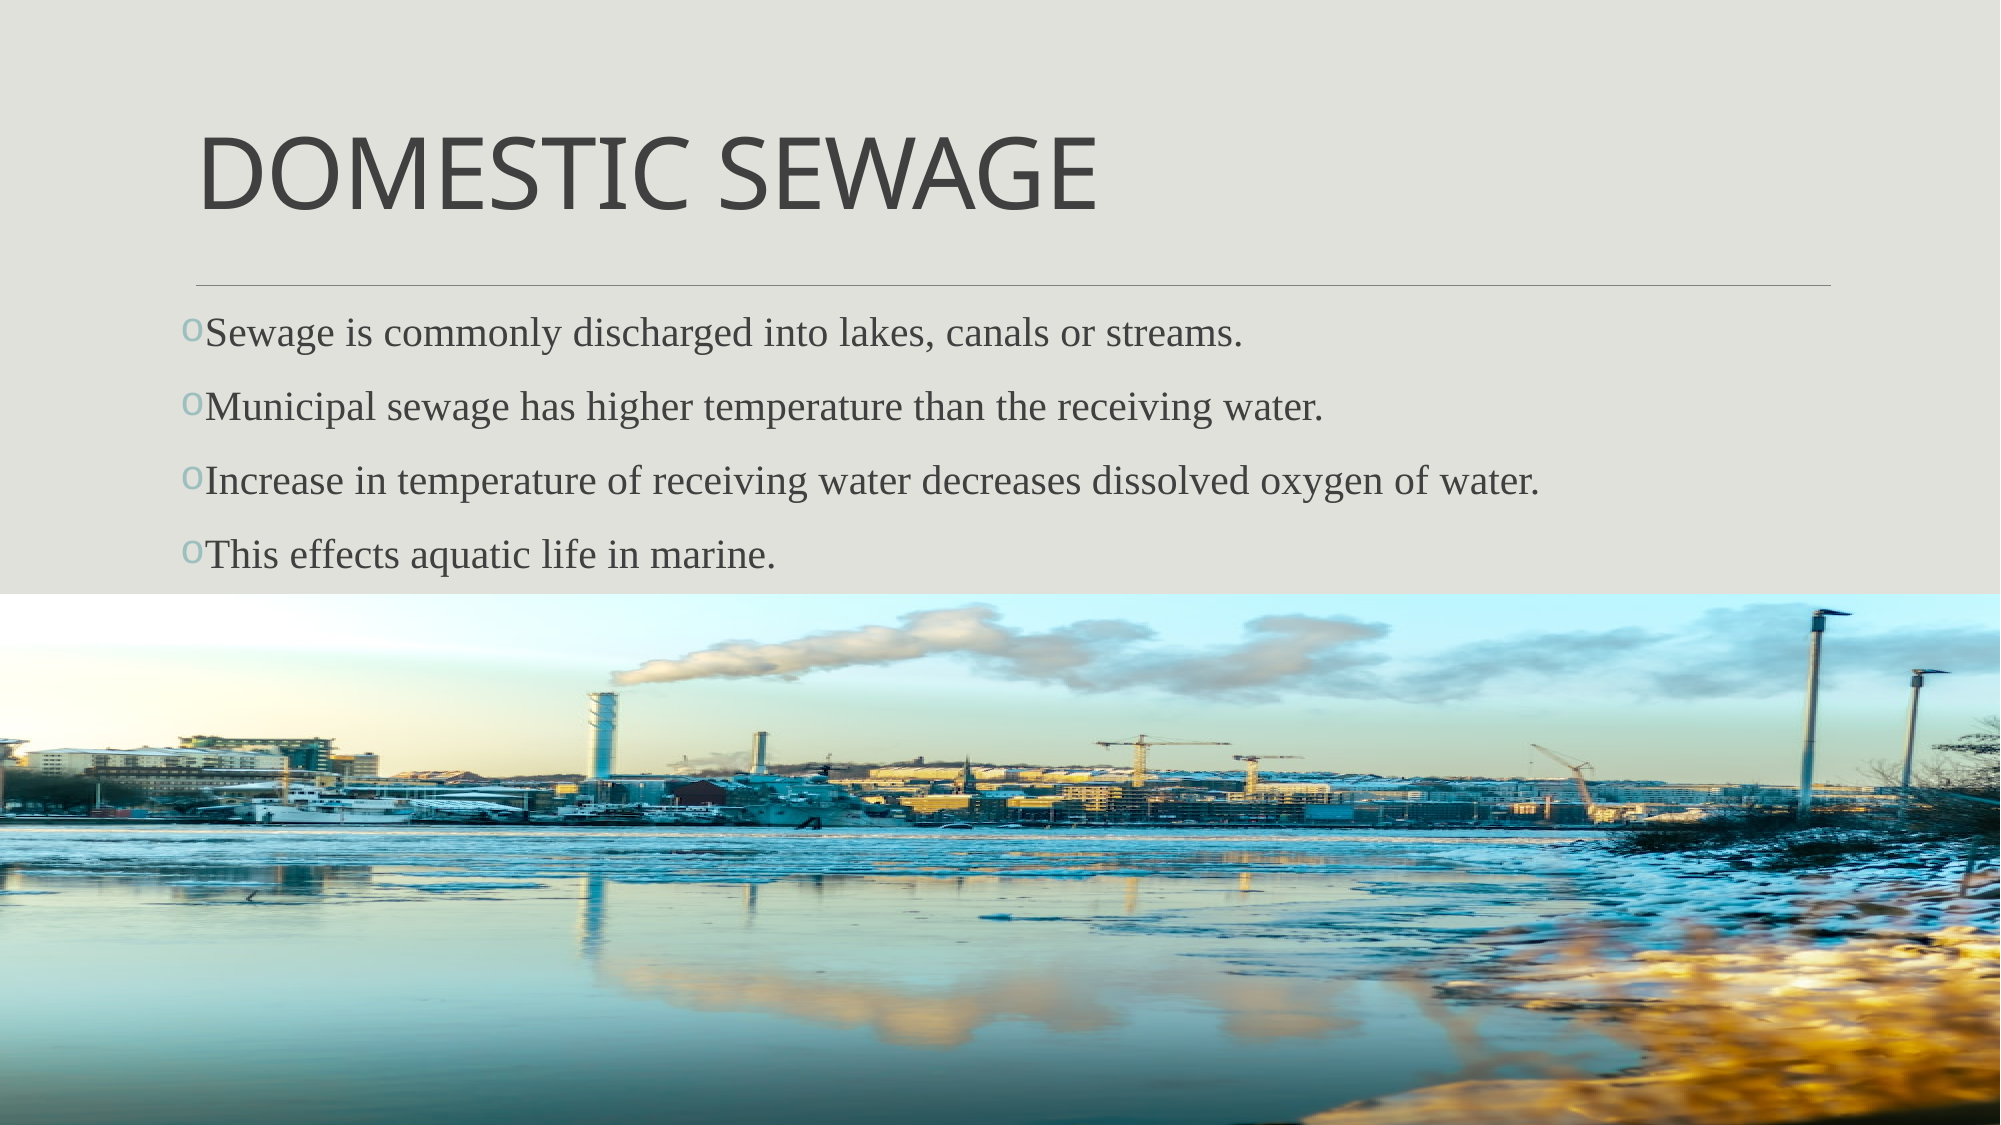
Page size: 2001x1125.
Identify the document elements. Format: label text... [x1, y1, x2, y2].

list Sewage is commonly discharged into lakes, canals or streams. Municipal sewage has higher temperature than the receiving water. Increase in temperature of receiving water decreases dissolved oxygen of water. This effects aquatic life in marine. [180, 302, 1830, 590]
picture [0, 594, 2000, 1125]
title DOMESTIC SEWAGE [180, 47, 1830, 238]
